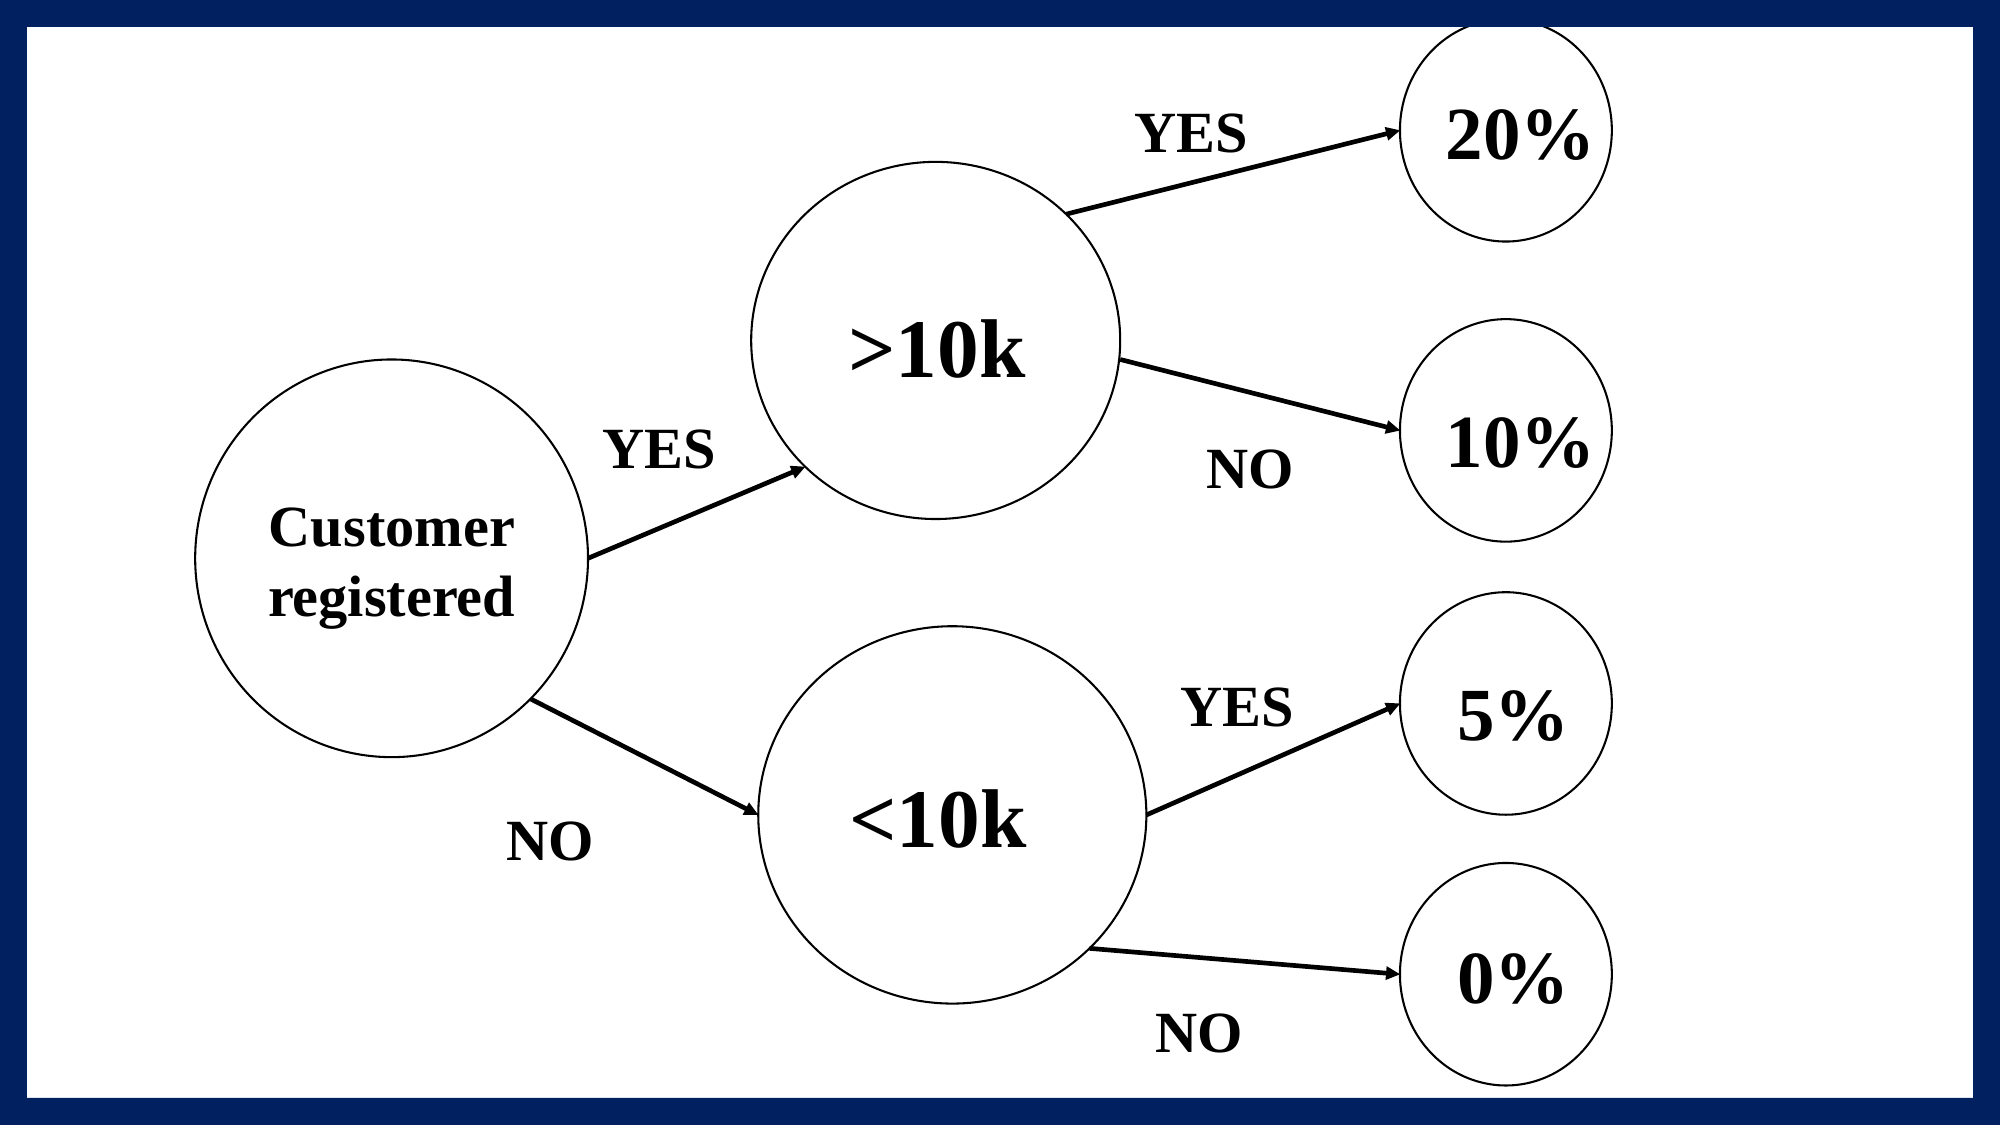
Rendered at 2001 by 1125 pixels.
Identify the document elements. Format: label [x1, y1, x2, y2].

text_box [195, 19, 1681, 1086]
text_box [0, 0, 2000, 1125]
